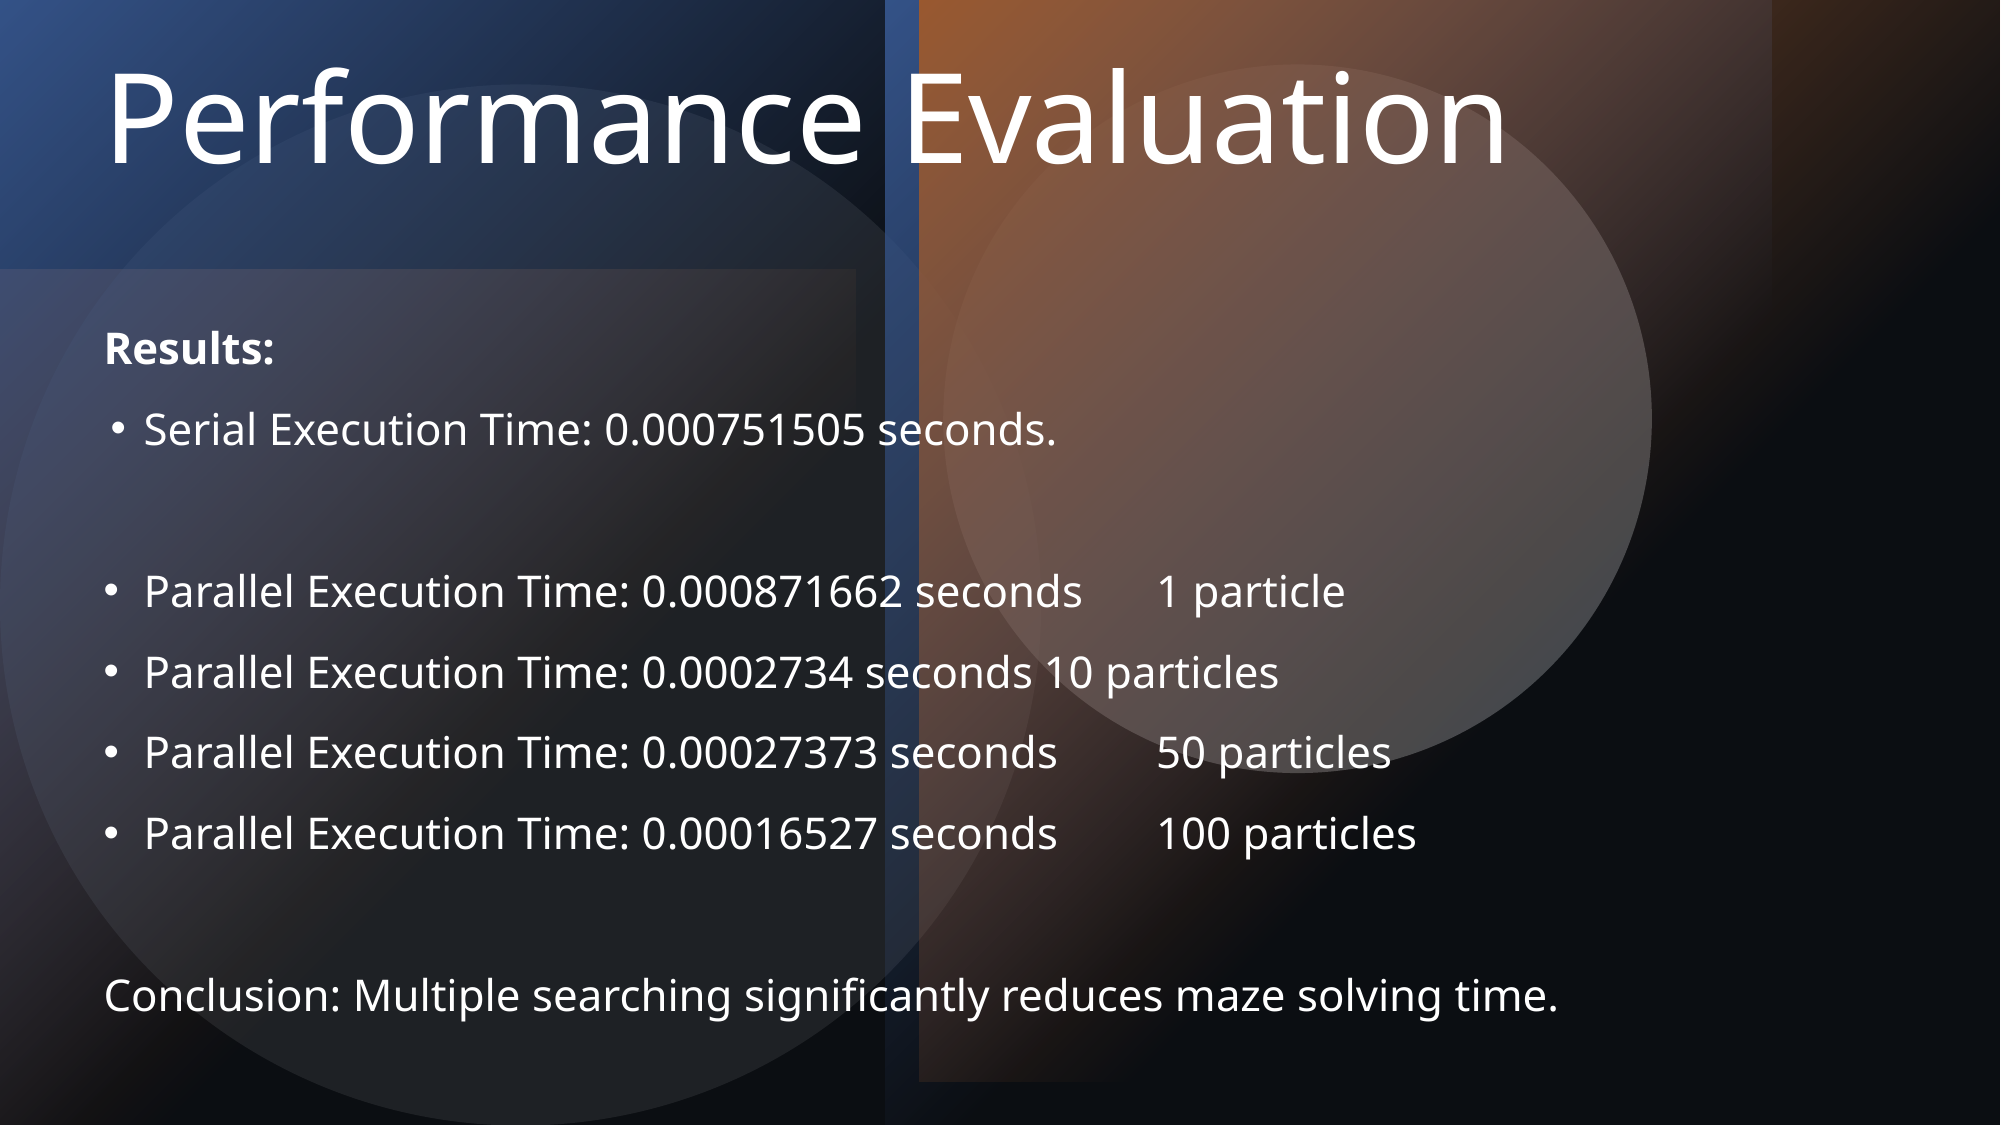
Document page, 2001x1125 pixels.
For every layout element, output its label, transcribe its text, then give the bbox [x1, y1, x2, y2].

list Results: Serial Execution Time: 0.000751505 seconds. Parallel Execution Time: 0.000871662 seconds 1 particle Parallel Execution Time: 0.0002734 seconds 10 particles Parallel Execution Time: 0.00027373 seconds 50 particles Parallel Execution Time: 0.00016527 seconds 100 particles Conclusion: Multiple searching significantly reduces maze solving time. [88, 299, 1910, 1035]
title Performance Evaluation [88, 48, 1910, 204]
